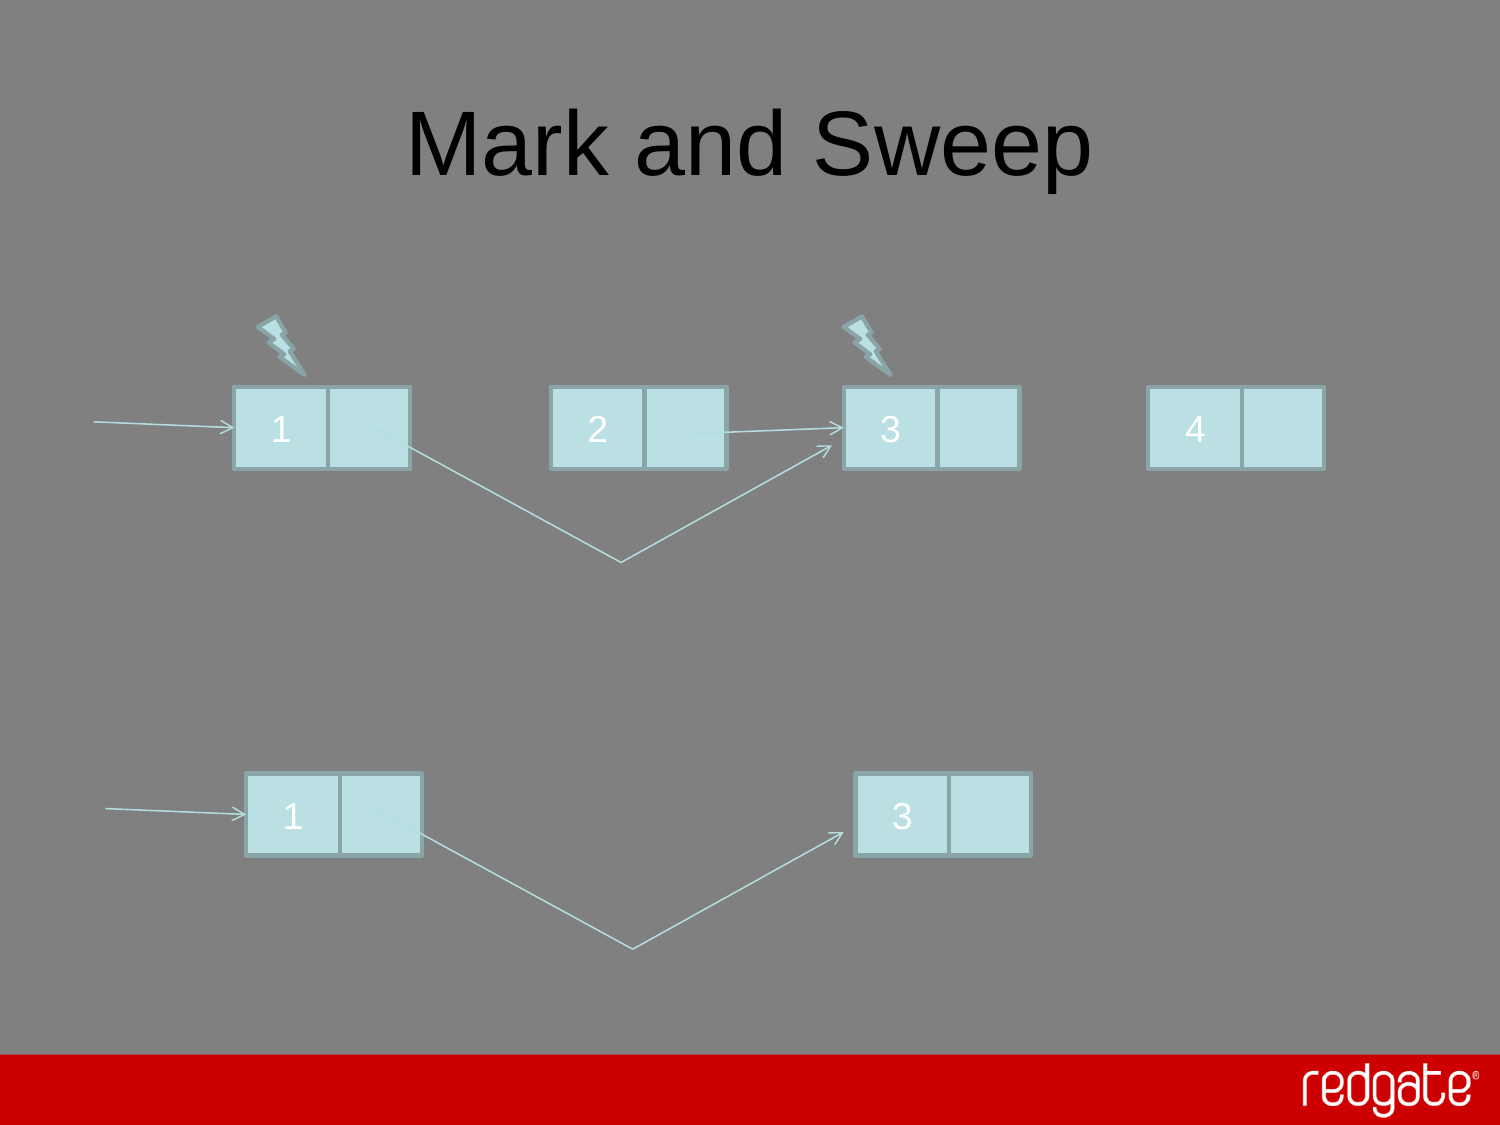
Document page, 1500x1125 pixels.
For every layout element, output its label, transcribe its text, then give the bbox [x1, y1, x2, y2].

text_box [105, 808, 247, 815]
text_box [855, 773, 1032, 856]
picture [1301, 1061, 1481, 1120]
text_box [374, 808, 633, 950]
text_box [632, 831, 844, 950]
title Mark and Sweep [74, 44, 1426, 233]
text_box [245, 773, 423, 856]
text_box [0, 1053, 1500, 1125]
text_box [93, 316, 1325, 563]
